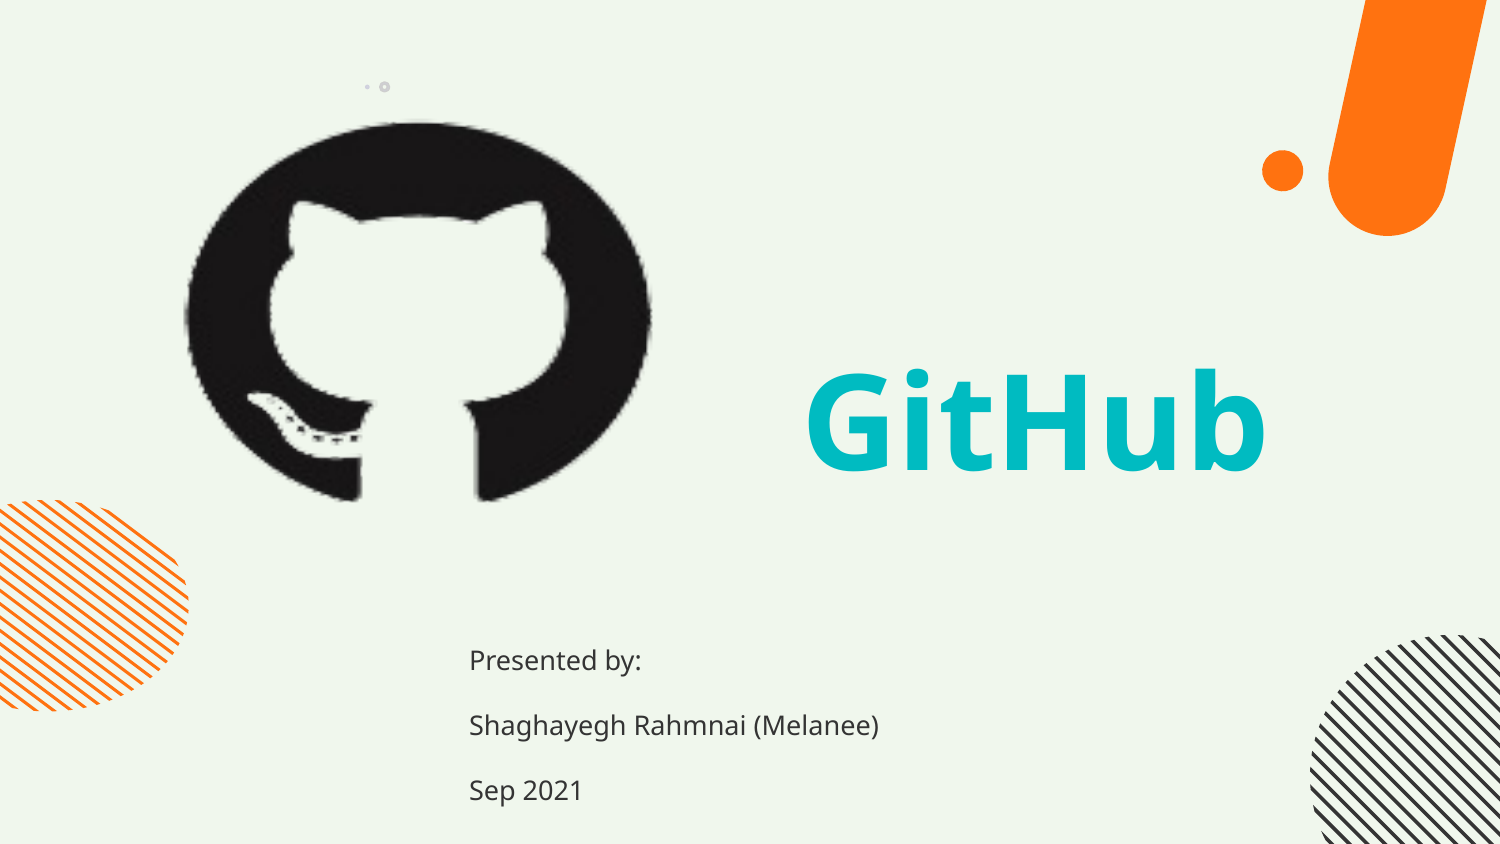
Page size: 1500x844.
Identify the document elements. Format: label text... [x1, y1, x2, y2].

picture [152, 86, 695, 534]
title GitHub [787, 359, 1390, 475]
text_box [0, 499, 189, 712]
subtitle Presented by: Shaghayegh Rahmnai (Melanee) Sep 2021 [455, 597, 1344, 790]
